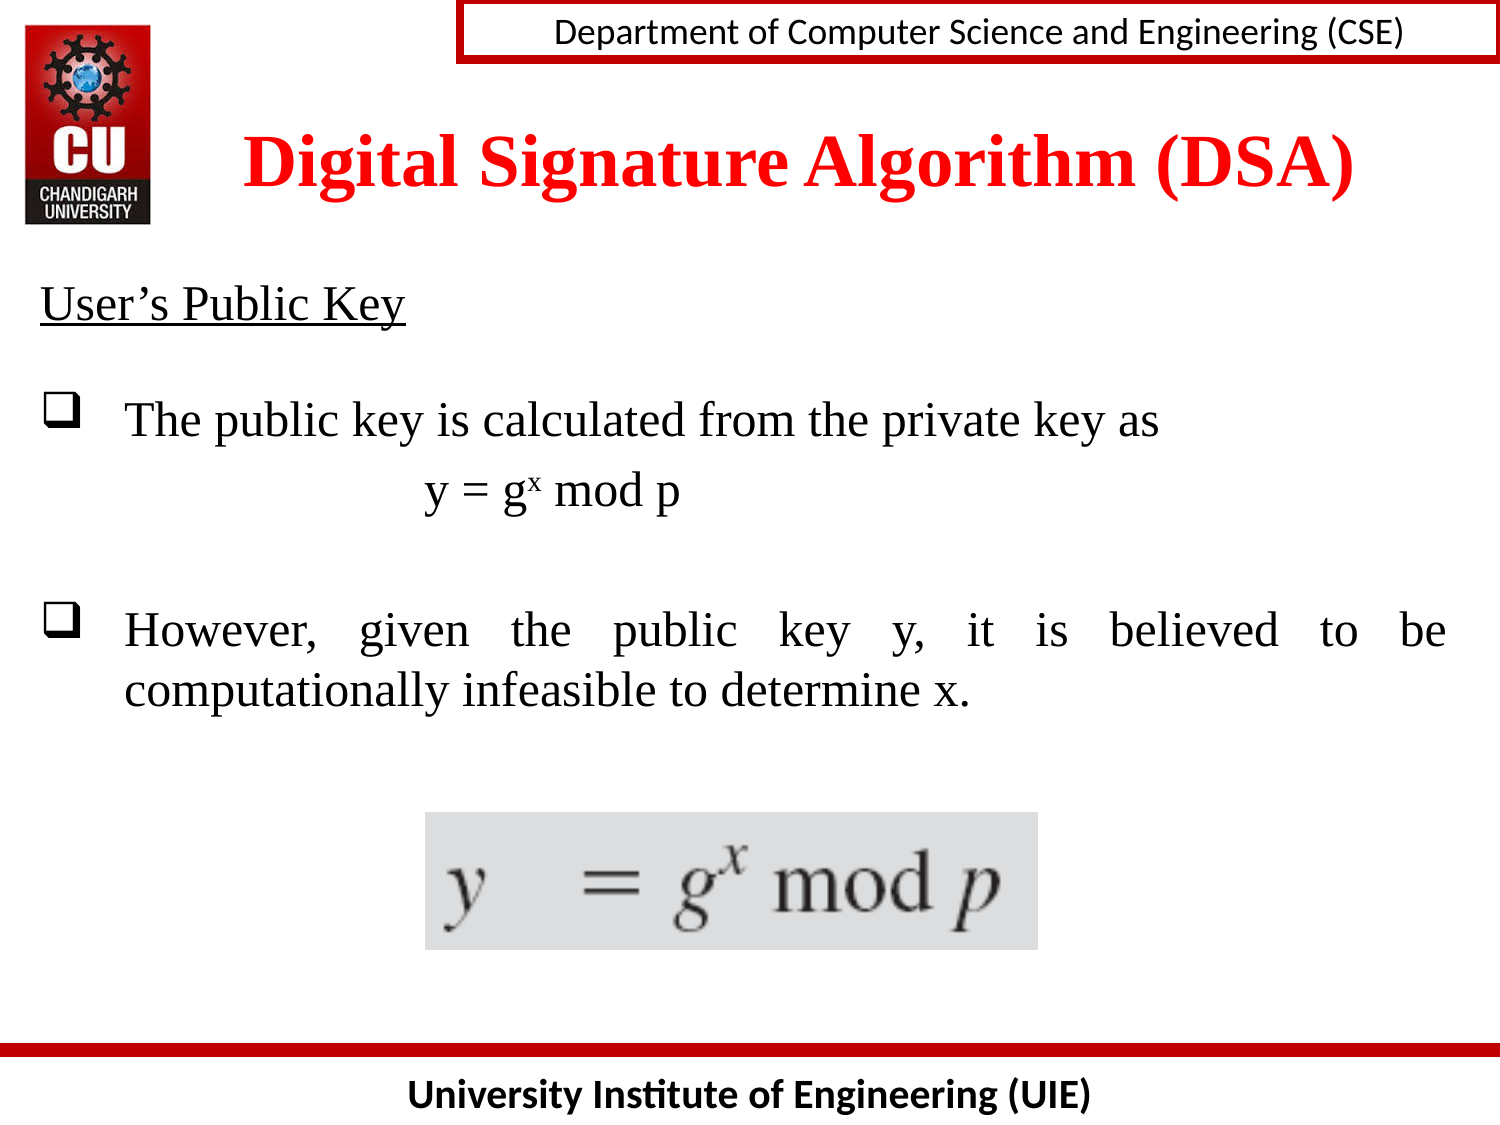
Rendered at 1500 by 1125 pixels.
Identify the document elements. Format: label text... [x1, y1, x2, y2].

picture [424, 812, 1039, 951]
title Digital Signature Algorithm (DSA) [150, 99, 1450, 213]
picture [24, 24, 151, 225]
list User’s Public Key The public key is calculated from the private key as y = gx mod p However, given the public key y, it is believed to be computationally infeasible to determine x. [24, 262, 1463, 1025]
